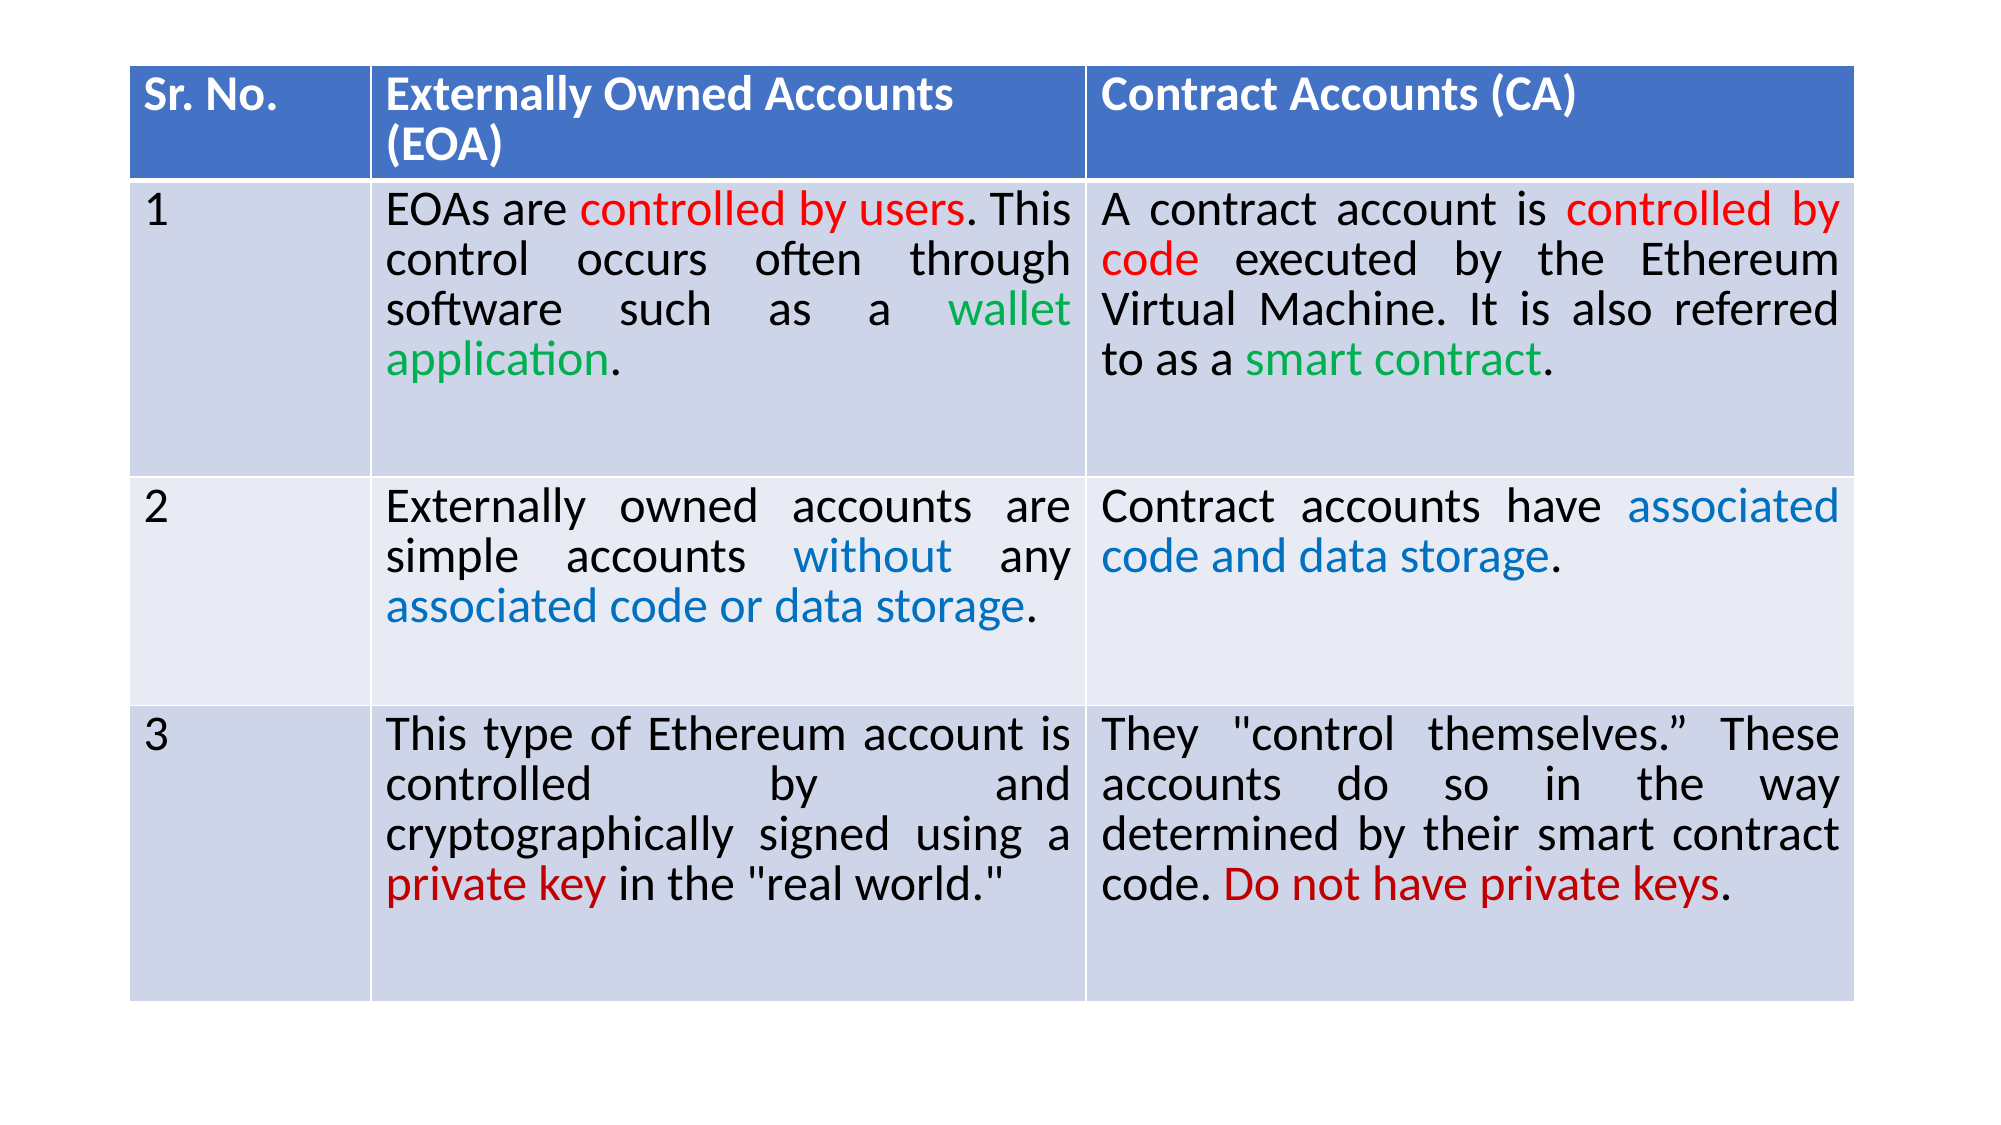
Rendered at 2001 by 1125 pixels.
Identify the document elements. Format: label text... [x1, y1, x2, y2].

table_cell Externally owned accounts are simple accounts without any associated code or data storage. [372, 478, 1085, 705]
table_cell Contract accounts have associated code and data storage. [1087, 478, 1854, 705]
table_header Contract Accounts (CA) [1087, 66, 1854, 178]
table_header Sr. No. [130, 66, 370, 178]
table_header Externally Owned Accounts (EOA) [372, 66, 1085, 178]
table_cell This type of Ethereum account is controlled by and cryptographically signed using a private key in the "real world." [372, 706, 1085, 1001]
table_cell 1 [130, 183, 370, 476]
table_cell 3 [130, 706, 370, 1001]
table_cell EOAs are controlled by users. This control occurs often through software such as a wallet application. [372, 183, 1085, 476]
table_cell They "control themselves.” These accounts do so in the way determined by their smart contract code. Do not have private keys. [1087, 706, 1854, 1001]
table_cell A contract account is controlled by code executed by the Ethereum Virtual Machine. It is also referred to as a smart contract. [1087, 183, 1854, 476]
table_cell 2 [130, 478, 370, 705]
